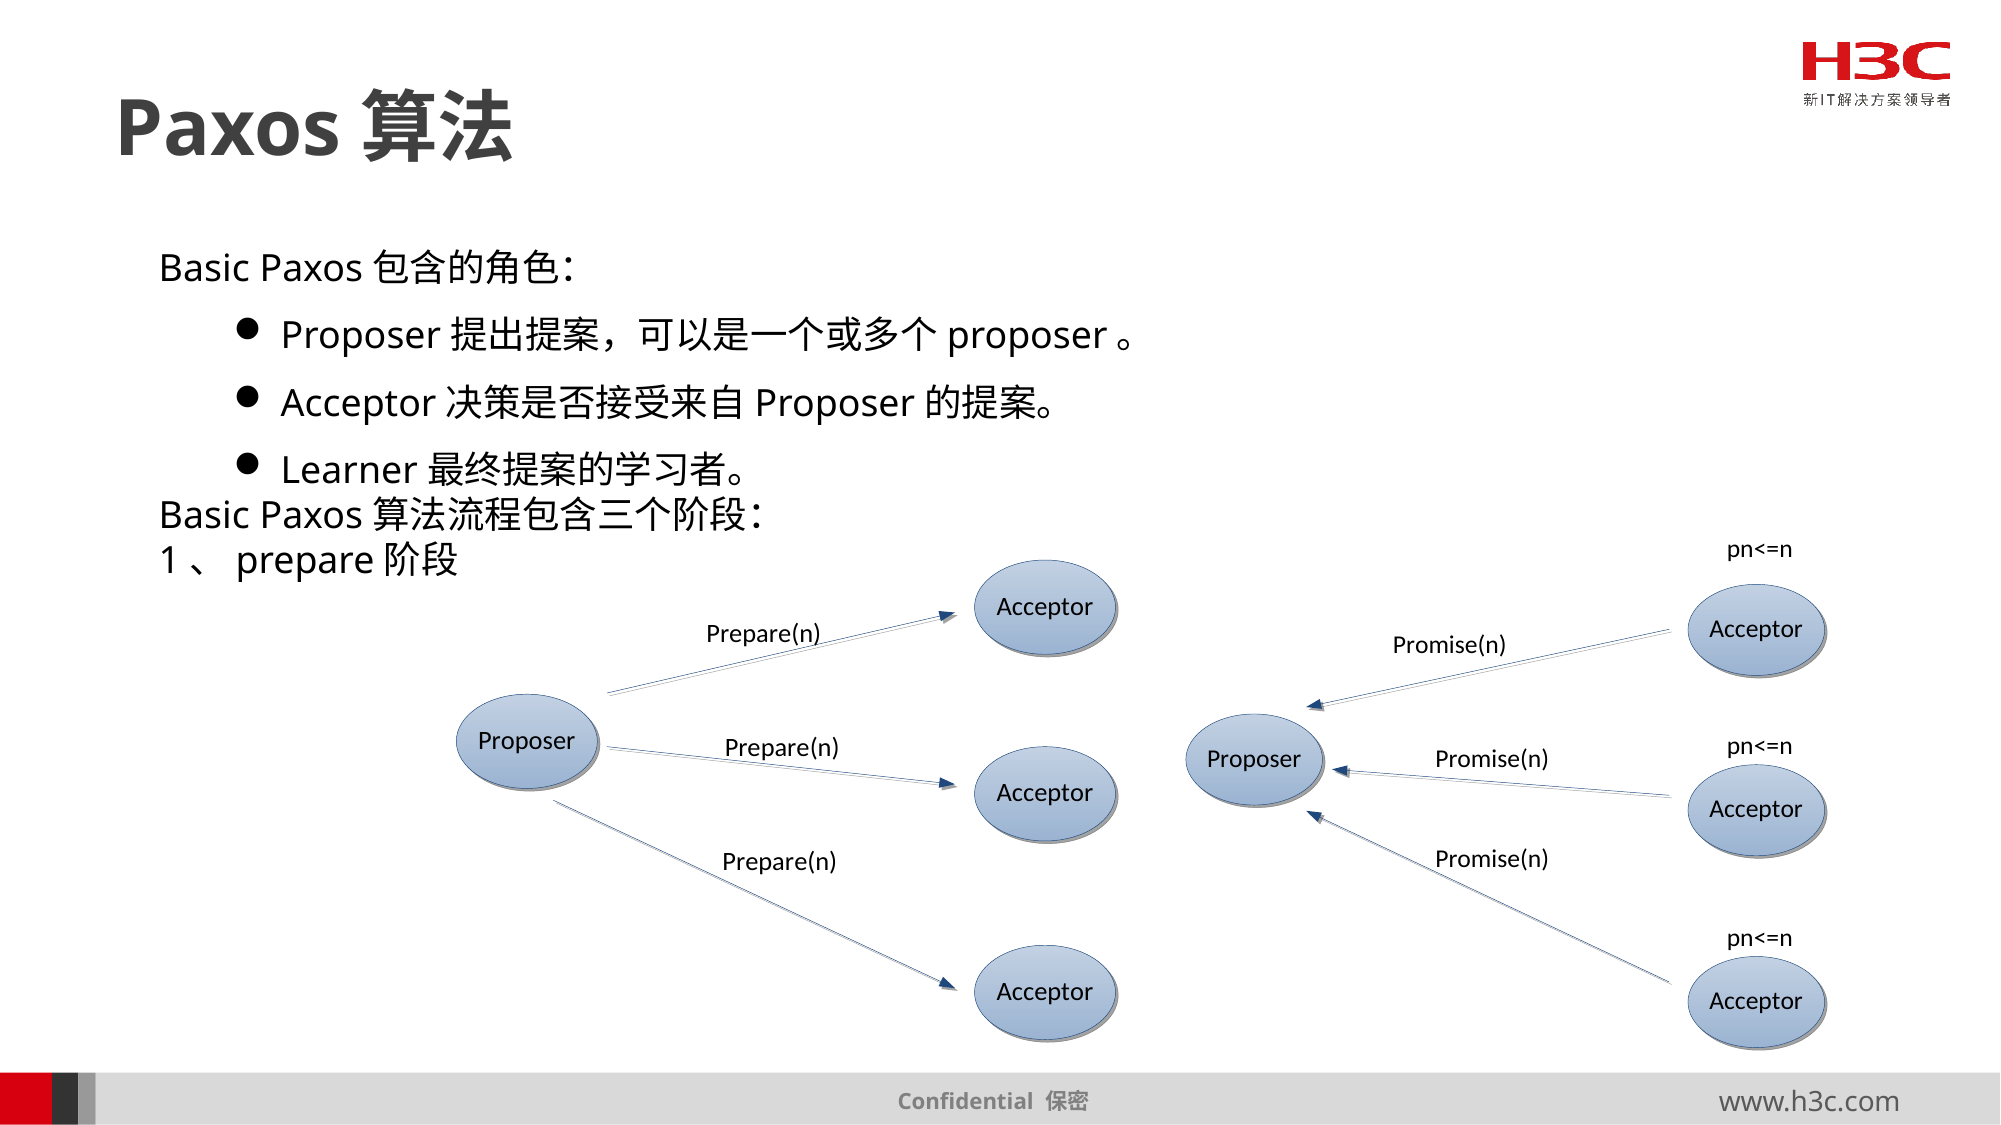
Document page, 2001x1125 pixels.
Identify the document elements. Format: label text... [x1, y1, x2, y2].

title Paxos算法 [99, 73, 1788, 175]
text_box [1183, 510, 1843, 1053]
picture [1803, 42, 1950, 106]
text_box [453, 557, 1122, 1046]
text_box Basic Paxos包含的角色： Proposer提出提案，可以是一个或多个proposer。 Acceptor决策是否接受来自Proposer的提案。 Learner最终提案的学习者。 Basic Paxos算法流程包含三个阶段： 1、prepare阶段 [143, 213, 1230, 679]
